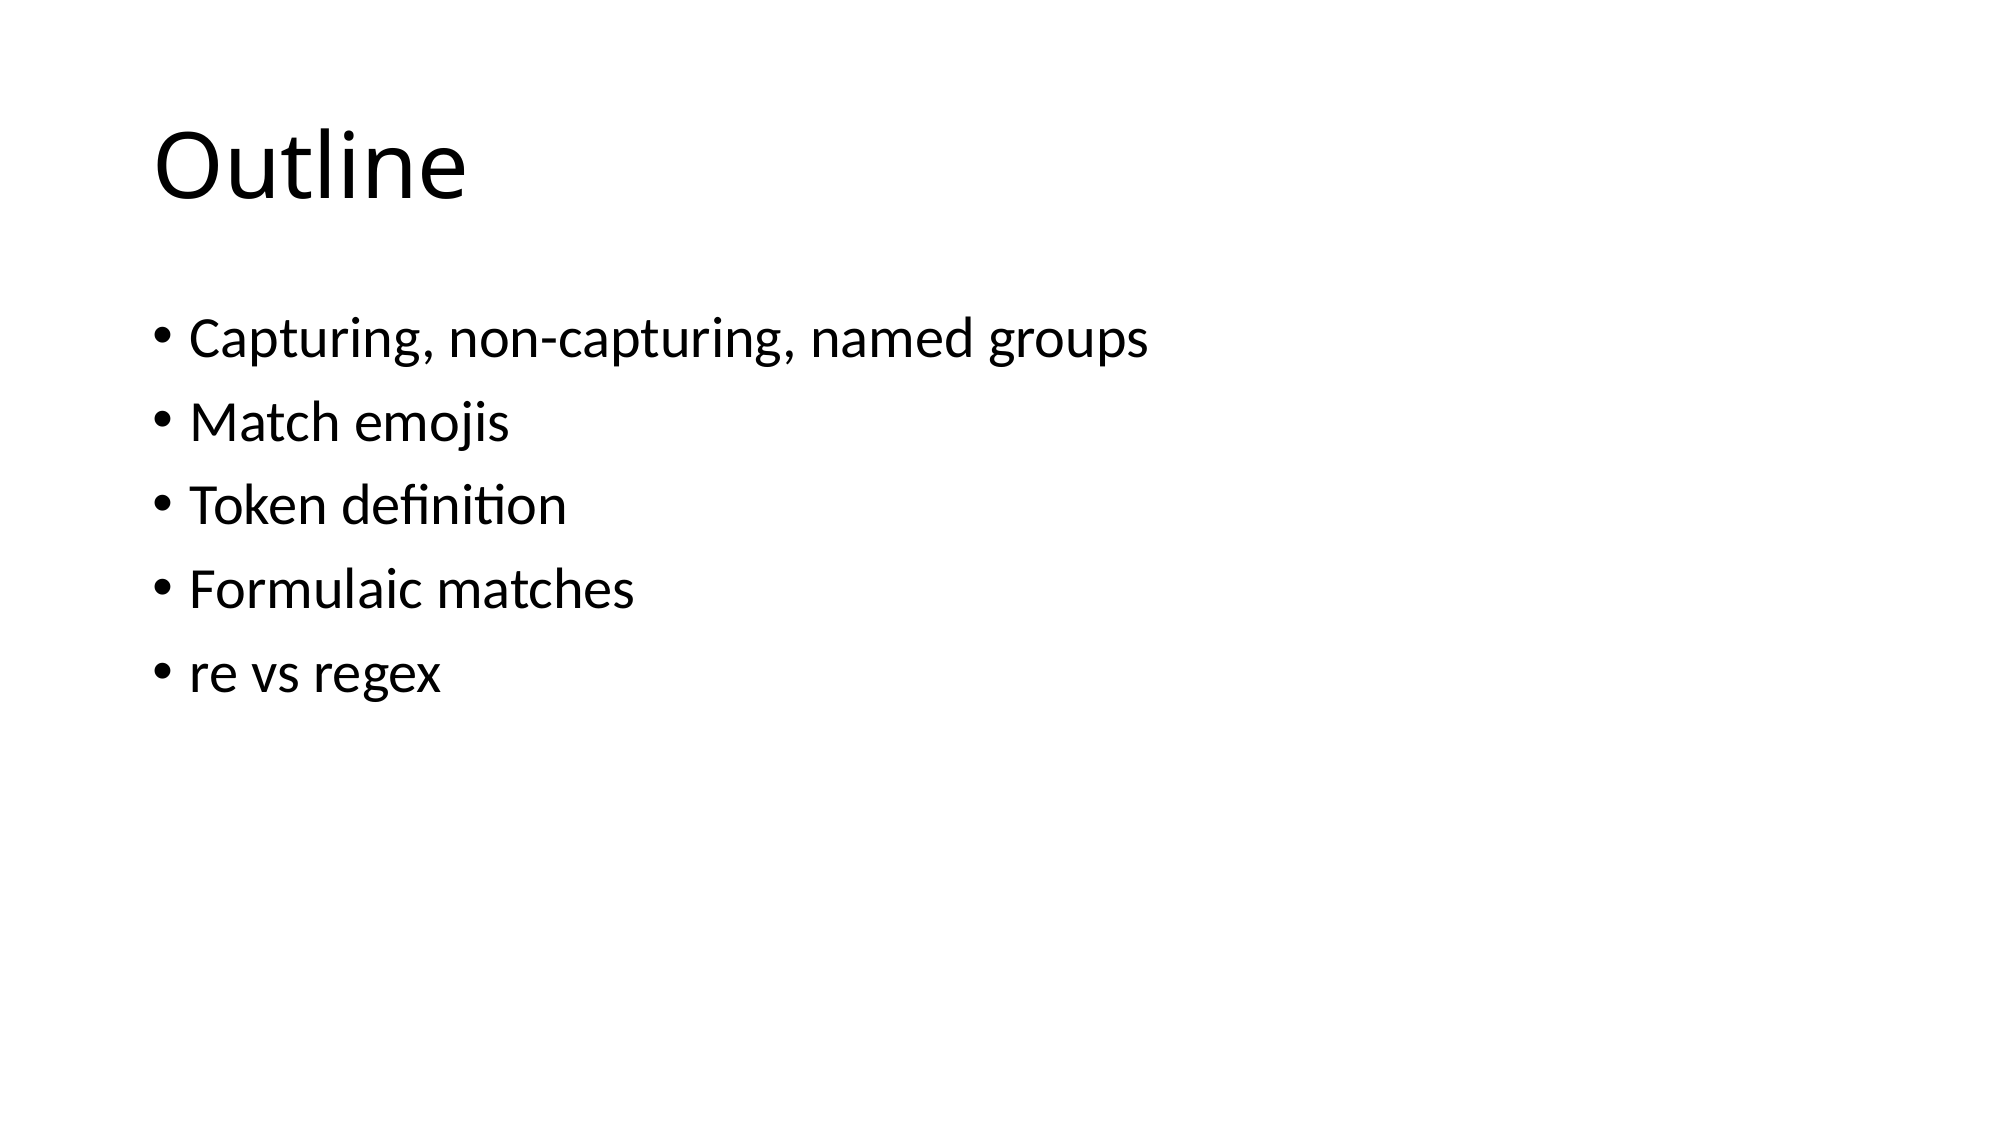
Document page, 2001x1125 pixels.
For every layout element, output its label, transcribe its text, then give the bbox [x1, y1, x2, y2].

title Outline [137, 59, 1863, 278]
list Capturing, non-capturing, named groups Match emojis Token definition Formulaic matches re vs regex [137, 299, 1863, 1014]
